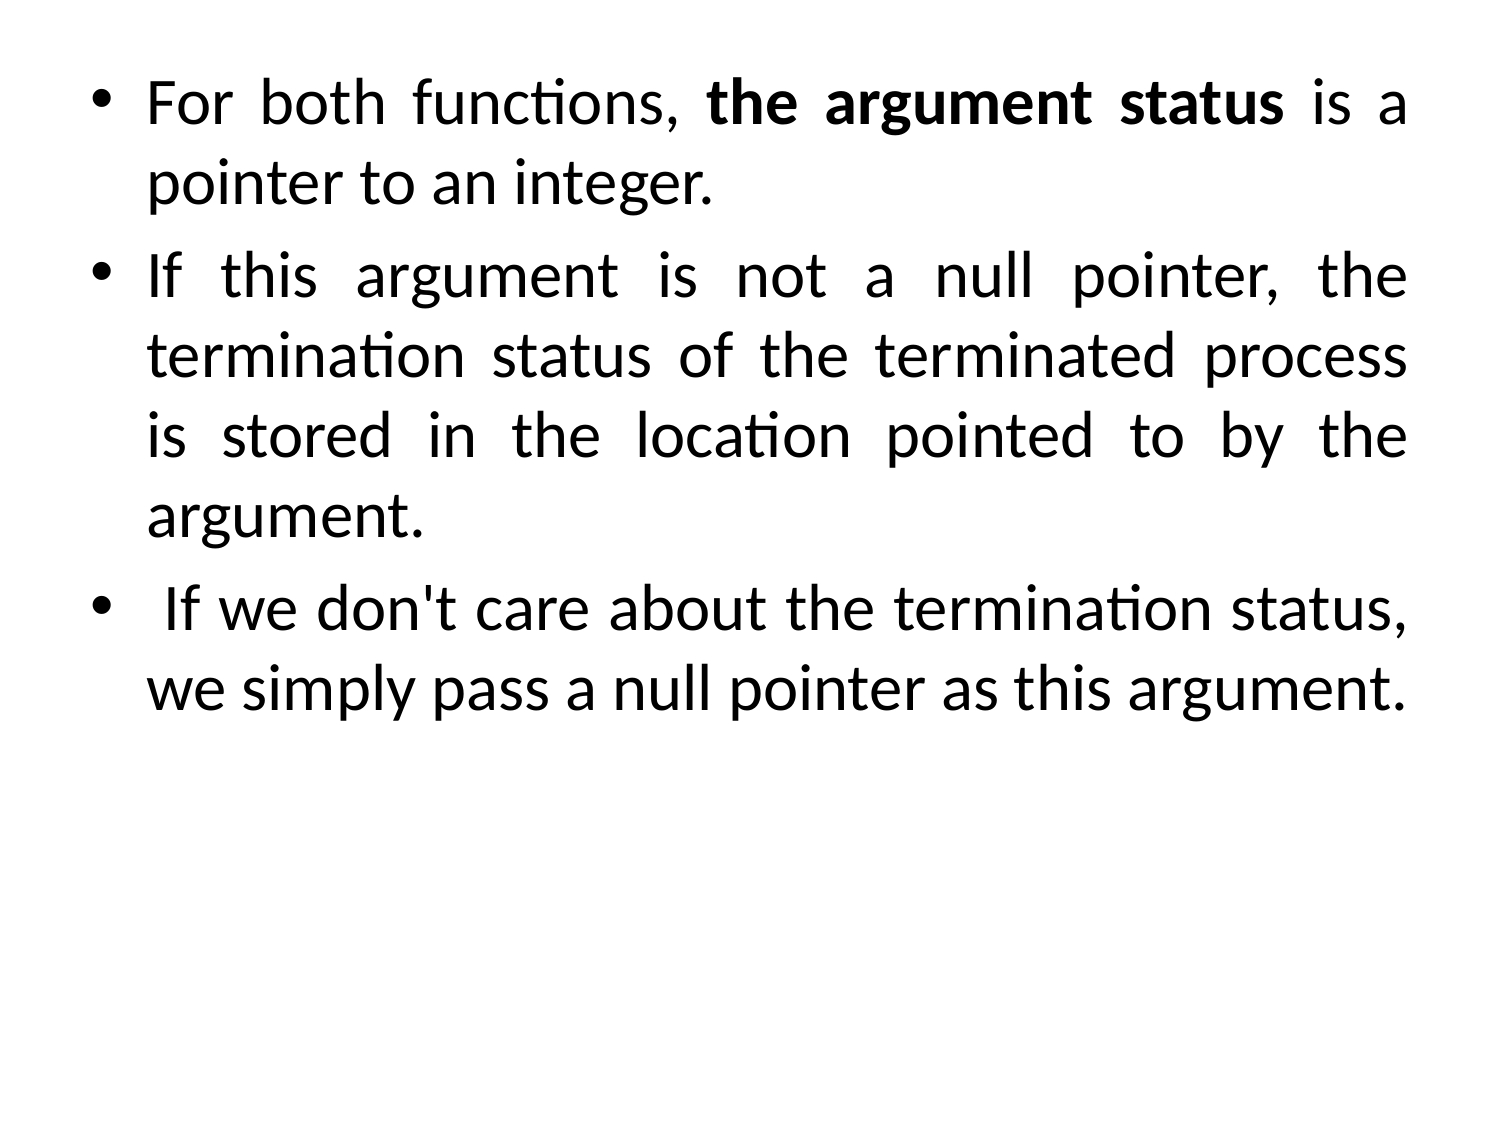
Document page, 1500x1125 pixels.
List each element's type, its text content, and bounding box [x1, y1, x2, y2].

list For both functions, the argument status is a pointer to an integer. If this argument is not a null pointer, the termination status of the terminated process is stored in the location pointed to by the argument. If we don't care about the termination status, we simply pass a null pointer as this argument. [75, 50, 1425, 1005]
